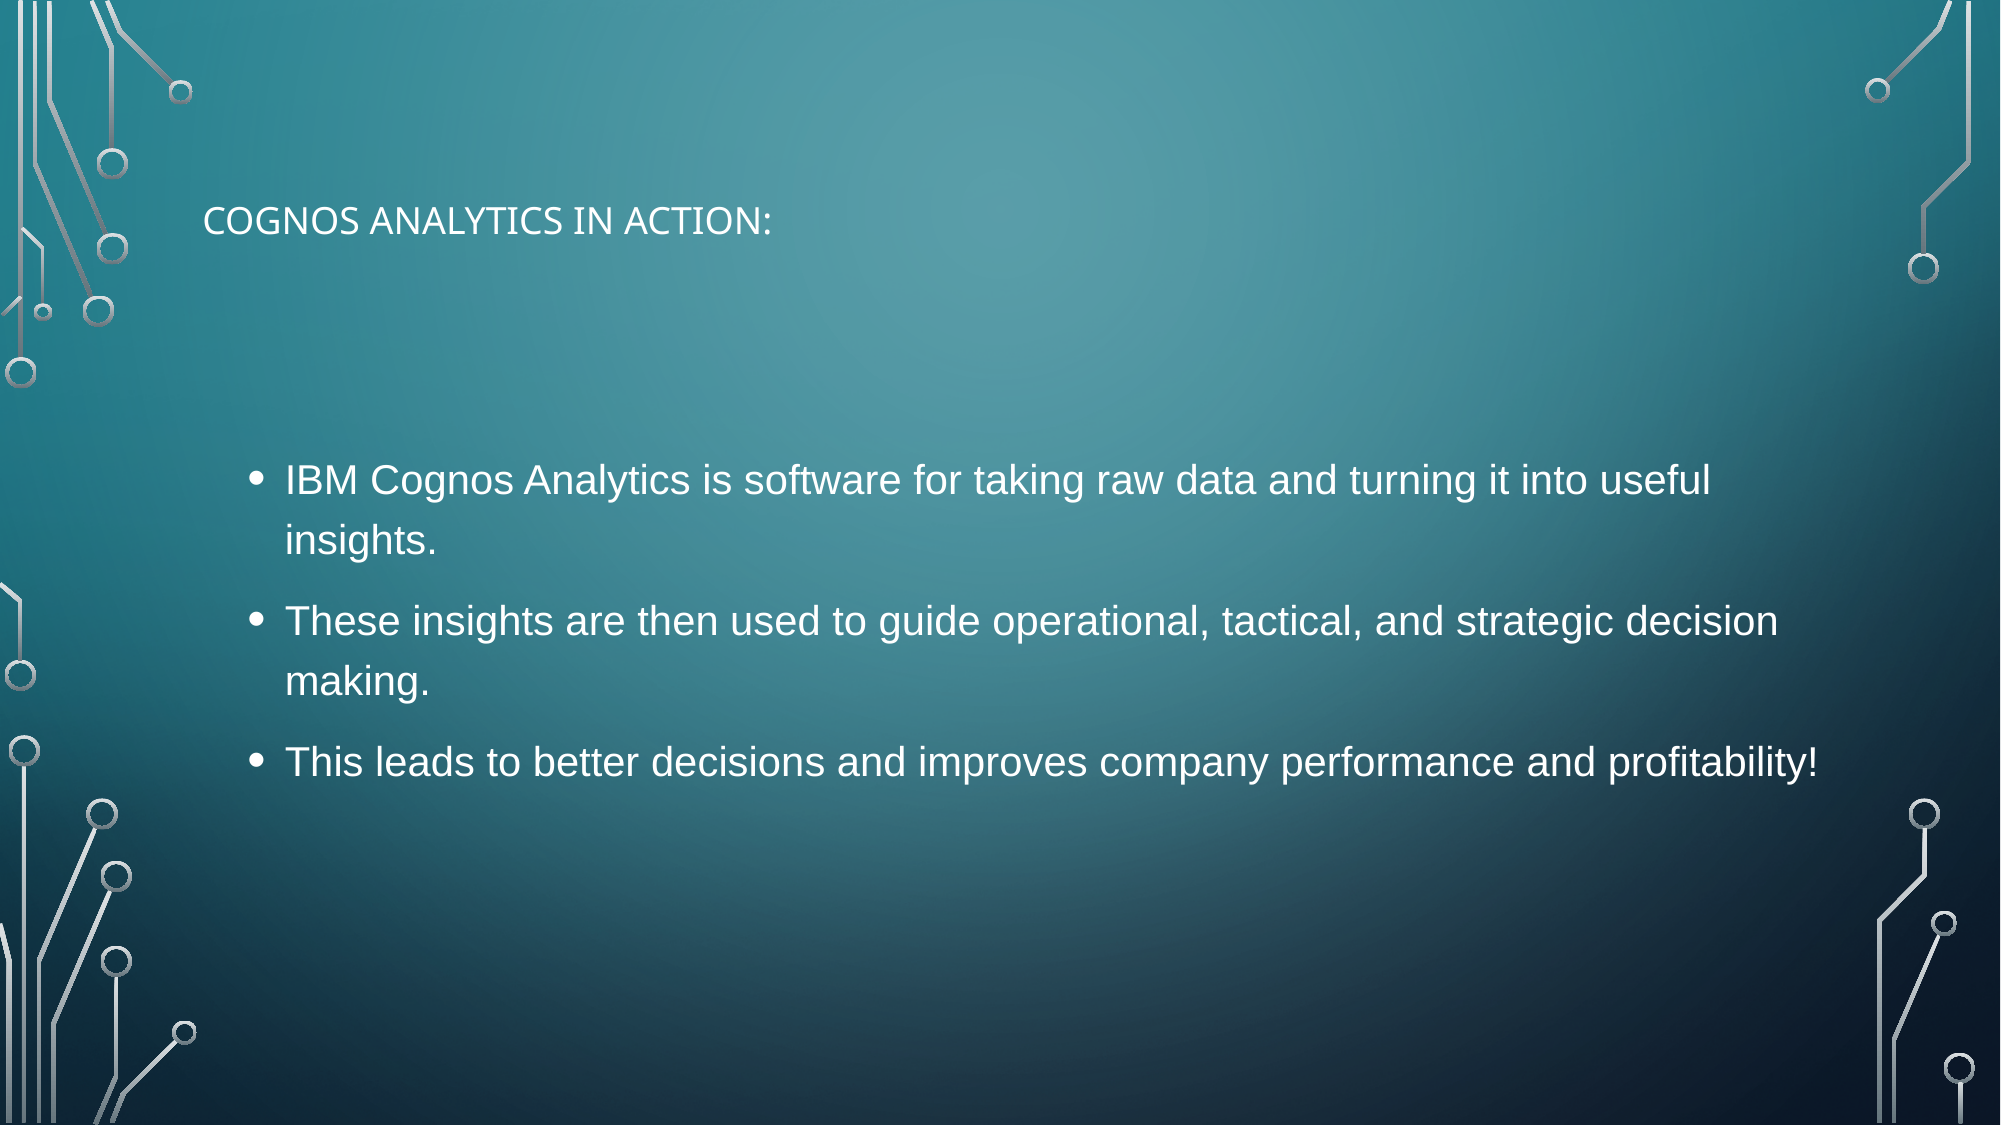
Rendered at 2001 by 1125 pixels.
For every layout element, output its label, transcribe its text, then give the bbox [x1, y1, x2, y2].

list IBM Cognos Analytics is software for taking raw data and turning it into useful insights. These insights are then used to guide operational, tactical, and strategic decision making. This leads to better decisions and improves company performance and profitability! [232, 369, 1858, 950]
title Cognos analytics in action: [187, 101, 1813, 344]
